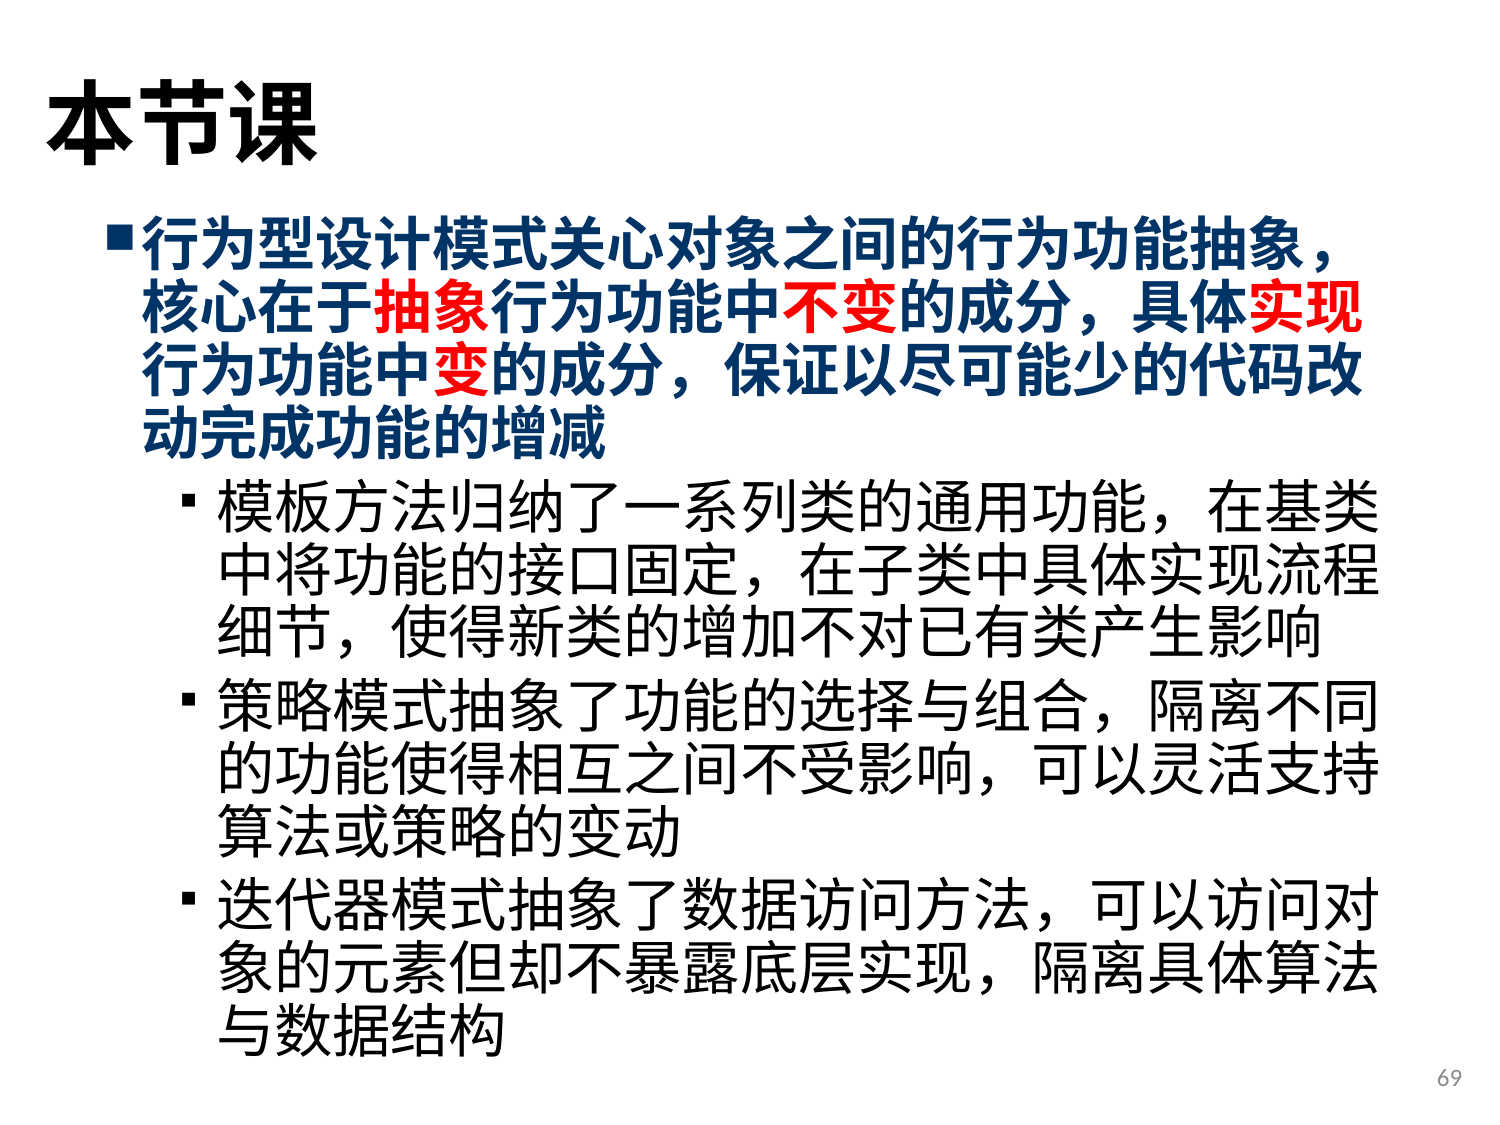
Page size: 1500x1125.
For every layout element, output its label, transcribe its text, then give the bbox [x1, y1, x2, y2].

title 本节课 [29, 19, 1324, 237]
slide_number 69 [1139, 1046, 1478, 1107]
list 行为型设计模式关心对象之间的行为功能抽象，核心在于抽象行为功能中不变的成分，具体实现行为功能中变的成分，保证以尽可能少的代码改动完成功能的增减 模板方法归纳了一系列类的通用功能，在基类中将功能的接口固定，在子类中具体实现流程细节，使得新类的增加不对已有类产生影响 策略模式抽象了功能的选择与组合，隔离不同的功能使得相互之间不受影响，可以灵活支持算法或策略的变动 迭代器模式抽象了数据访问方法，可以访问对象的元素但却不暴露底层实现，隔离具体算法与数据结构 [88, 208, 1400, 1125]
